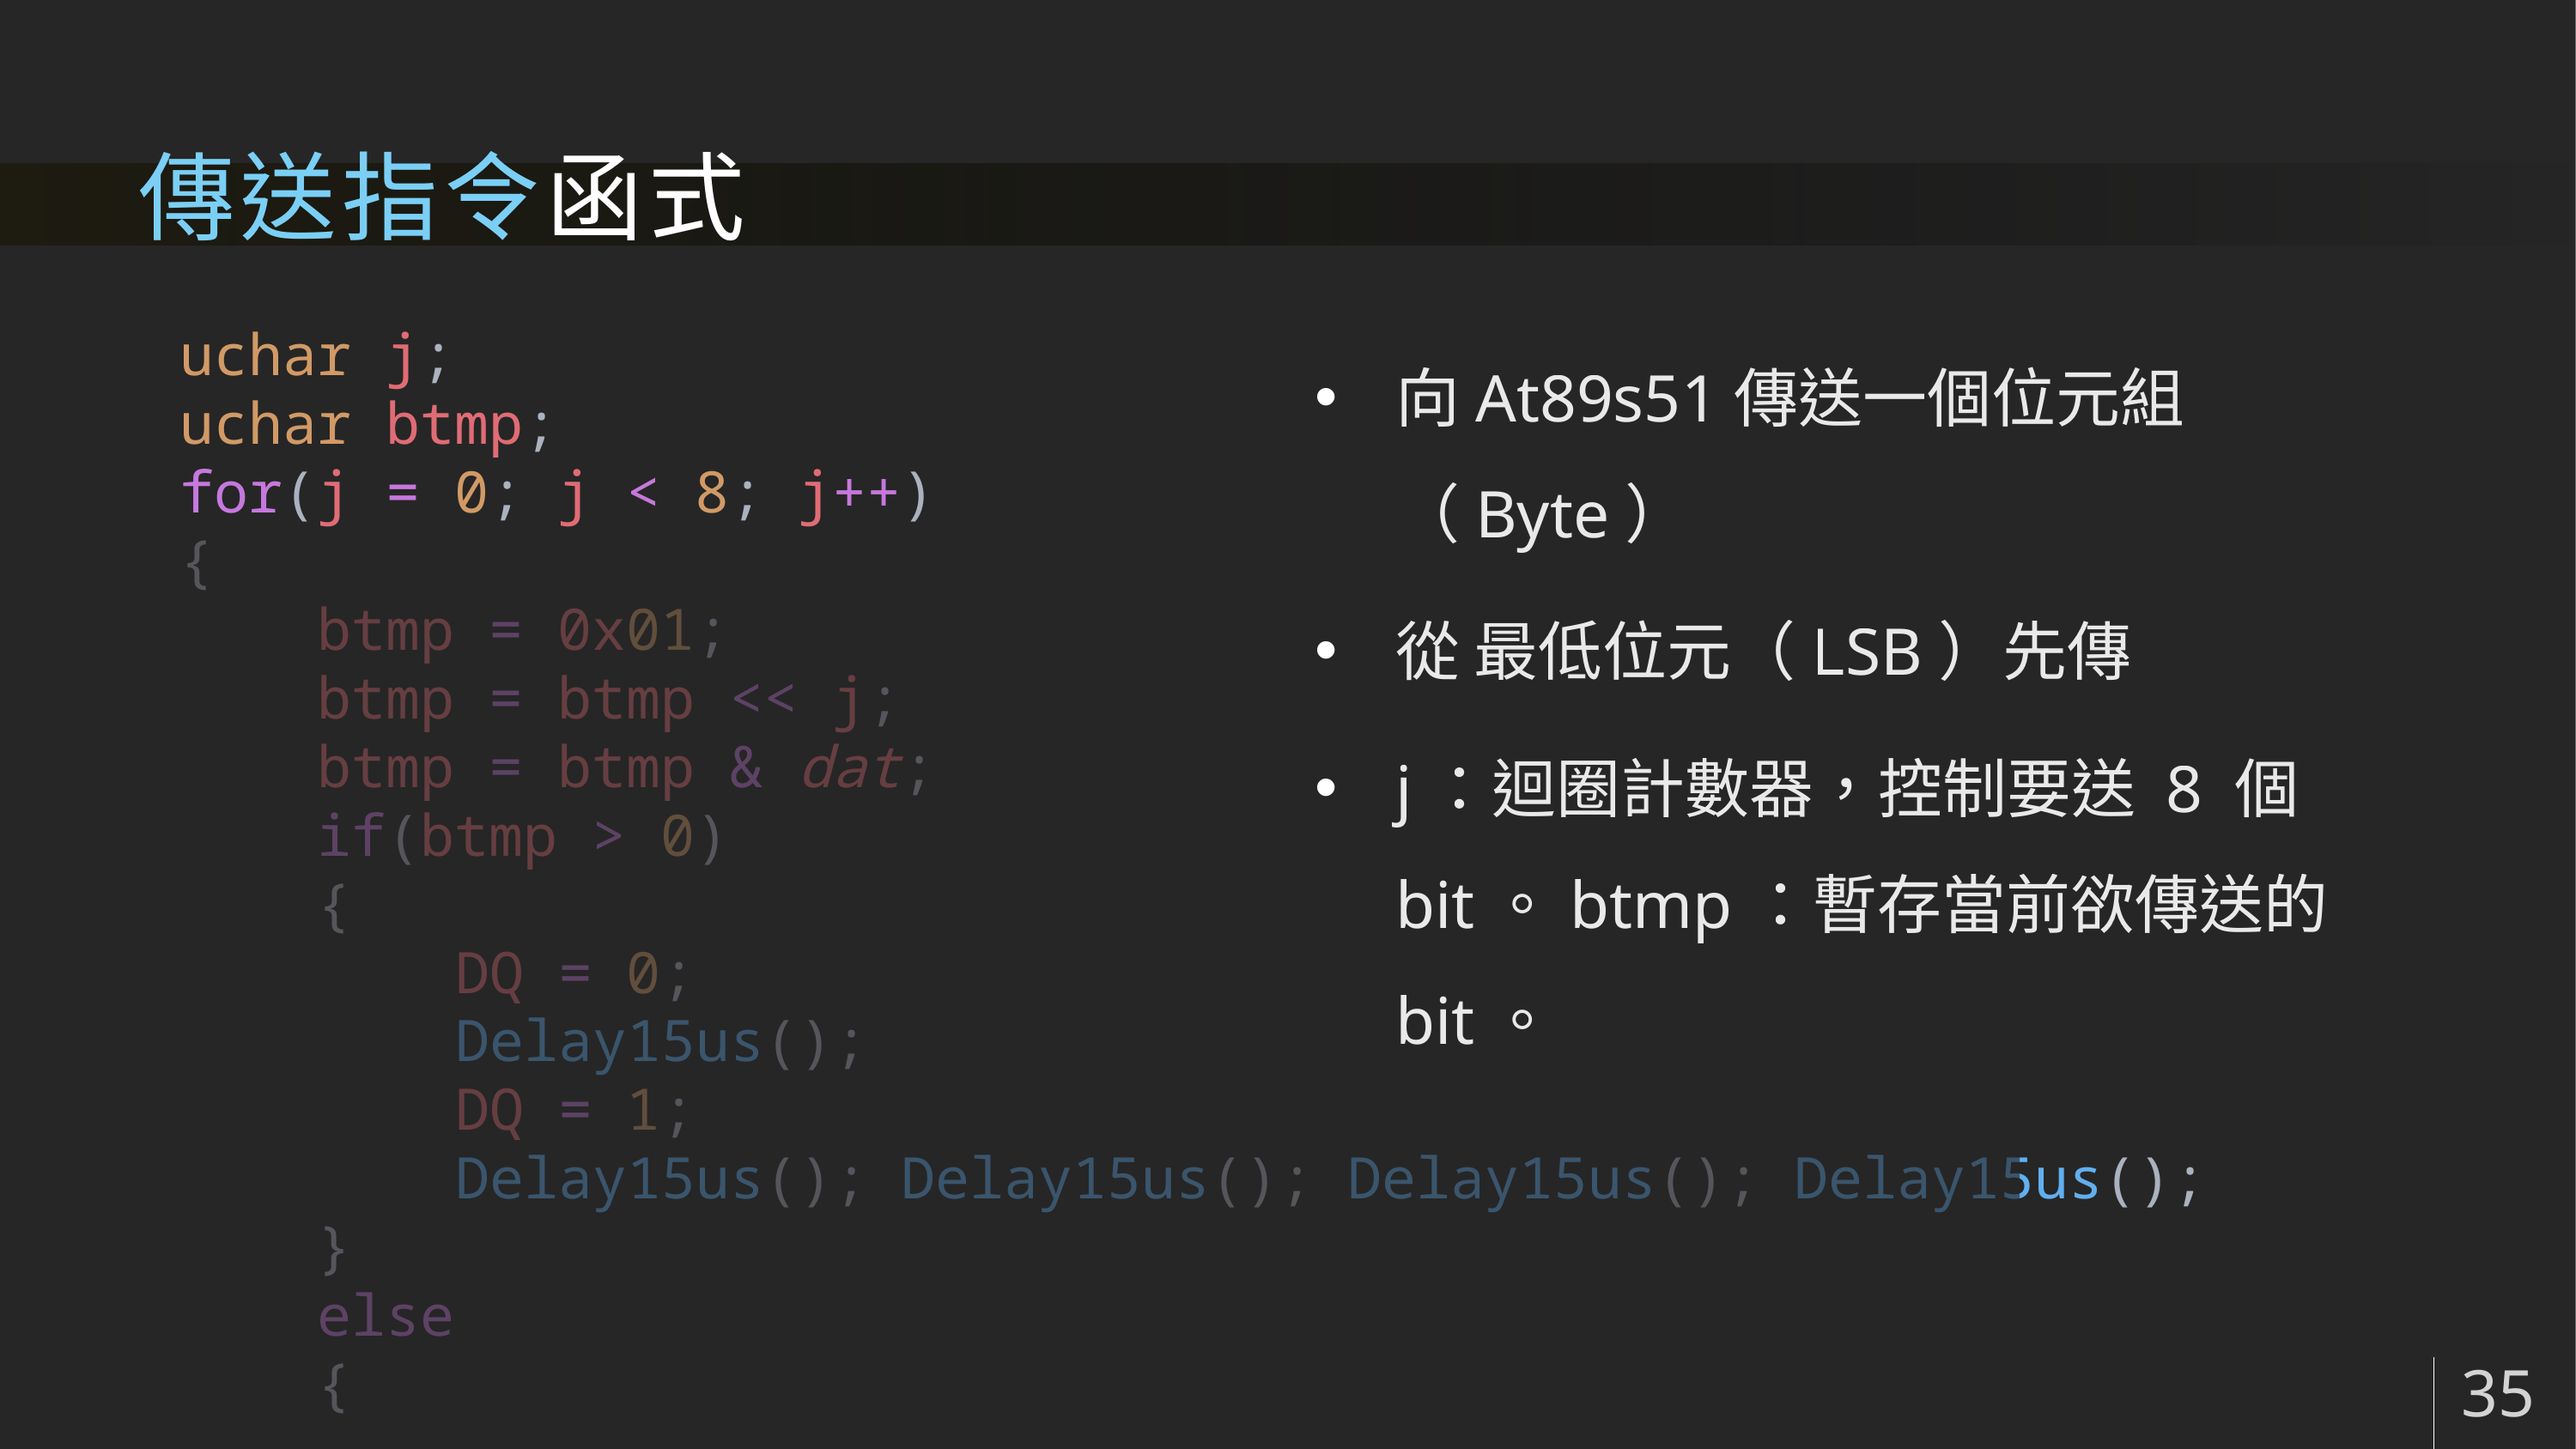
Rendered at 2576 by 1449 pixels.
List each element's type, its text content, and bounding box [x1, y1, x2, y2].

title 傳送指令函式 [115, 81, 2434, 264]
list 向At89s51傳送一個位元組（Byte） 從 最低位元（LSB）先傳 j：迴圈計數器，控制要送 8 個 bit。btmp：暫存當前欲傳送的 bit。 [1291, 353, 2439, 1023]
text_box [112, 531, 2020, 1434]
text_box uchar j; uchar btmp; for(j = 0; j < 8; j++) { btmp = 0x01; btmp = btmp << j; btmp = btmp & dat; if(btmp > 0) { DQ = 0; Delay15us(); DQ = 1; Delay15us(); Delay15us(); Delay15us(); Delay15us(); } else { [30, 312, 2501, 1423]
slide_number 35 [2438, 1357, 2576, 1434]
